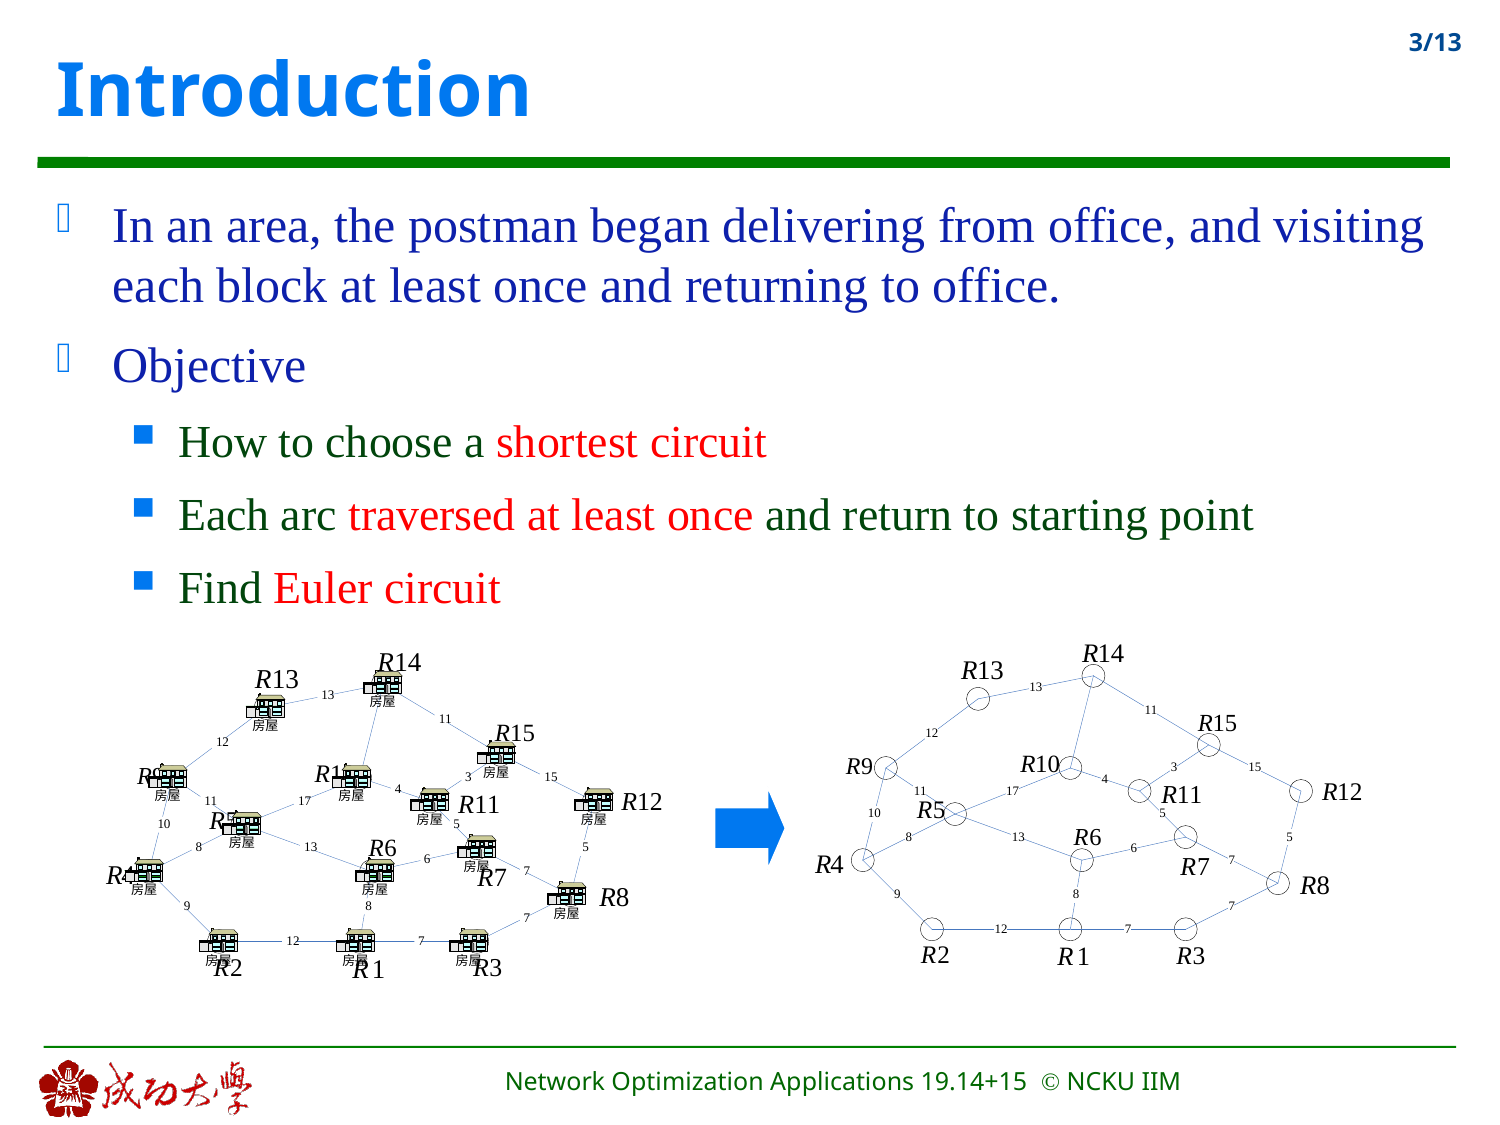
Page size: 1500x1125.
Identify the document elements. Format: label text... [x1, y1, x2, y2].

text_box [813, 632, 1365, 976]
text_box [714, 786, 786, 870]
text_box Network Optimization Applications 19.14+15 © NCKU IIM [490, 1058, 1449, 1125]
picture [35, 1058, 254, 1118]
title Introduction [40, 12, 1460, 162]
list In an area, the postman began delivering from office, and visiting each block at least once and returning to office. Objective How to choose a shortest circuit Each arc traversed at least once and return to starting point Find Euler circuit [40, 184, 1459, 1036]
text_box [104, 640, 665, 989]
